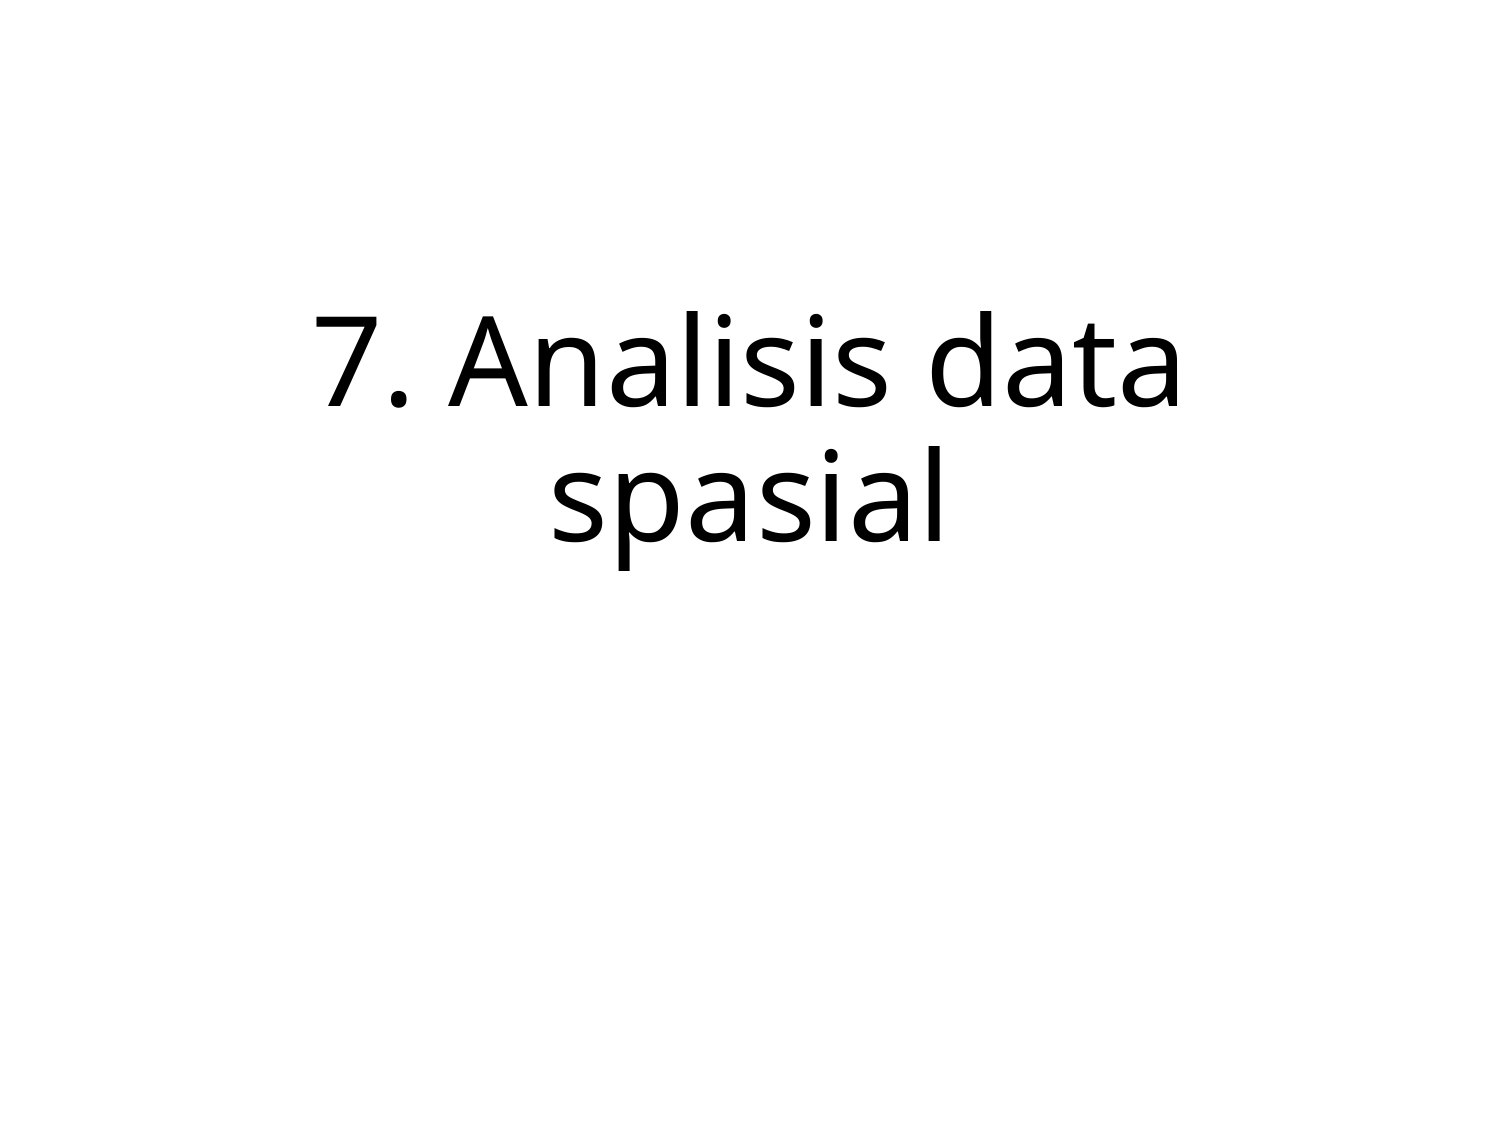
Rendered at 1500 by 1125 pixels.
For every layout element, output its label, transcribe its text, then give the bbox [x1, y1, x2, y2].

title 7. Analisis data spasial [112, 184, 1388, 576]
